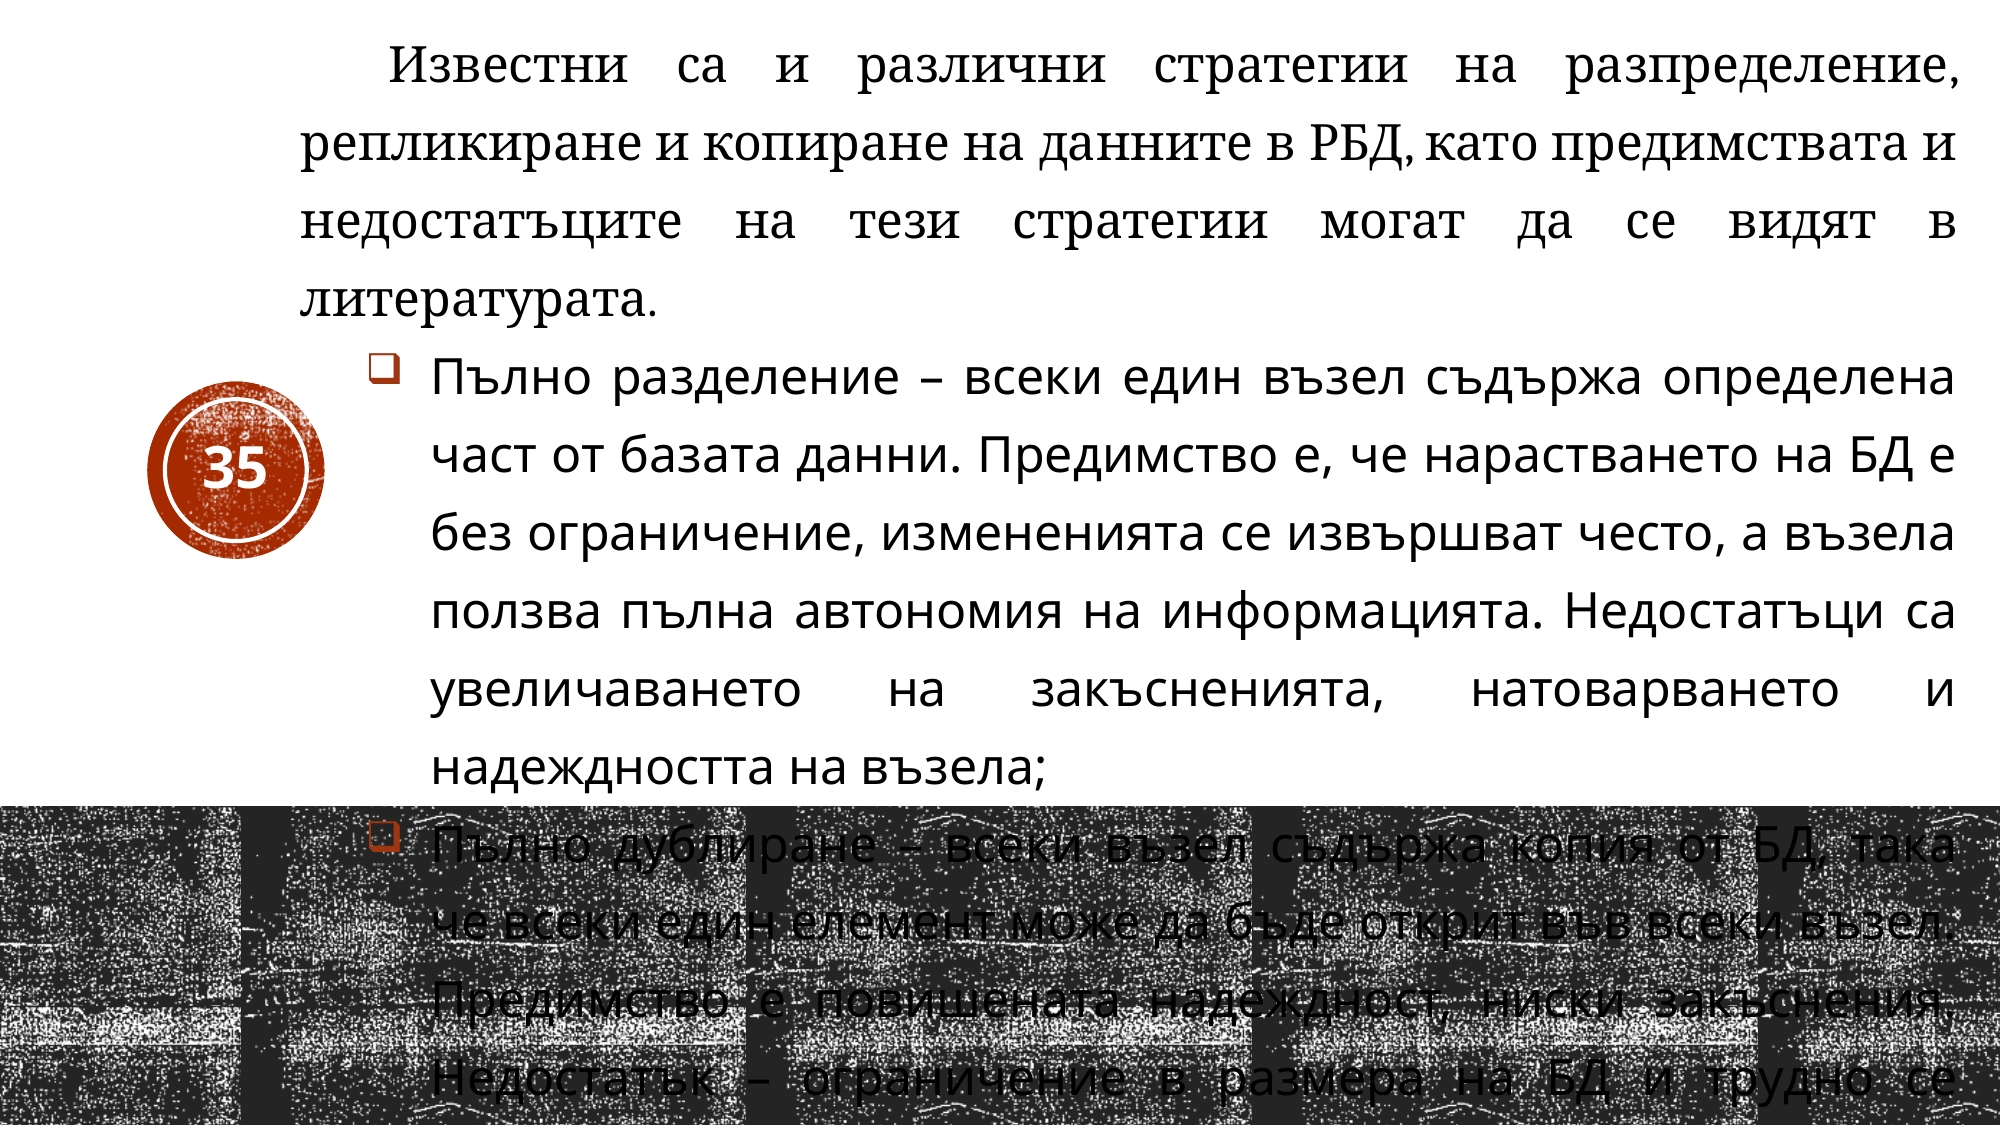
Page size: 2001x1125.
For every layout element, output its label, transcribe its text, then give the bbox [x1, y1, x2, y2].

text_box Известни са и различни стратегии на разпределение, репликиране и копиране на данните в РБД, като предимствата и недостатъците на тези стратегии могат да се видят в литературата. Пълно разделение – всеки един възел съдържа определена част от базата данни. Предимство е, че нарастването на БД е без ограничение, измененията се извършват често, а възела ползва пълна автономия на информацията. Недостатъци са увеличаването на закъсненията, натоварването и надеждността на възела; Пълно дублиране – всеки възел съдържа копия от БД, така че всеки един елемент може да бъде открит във всеки възел. Предимство е повишената надеждност, ниски закъснения. Недостатък – ограничение в размера на БД и трудно се извършват изменения на данните в БД; [285, 7, 1973, 1125]
slide_number 35 [138, 411, 285, 530]
